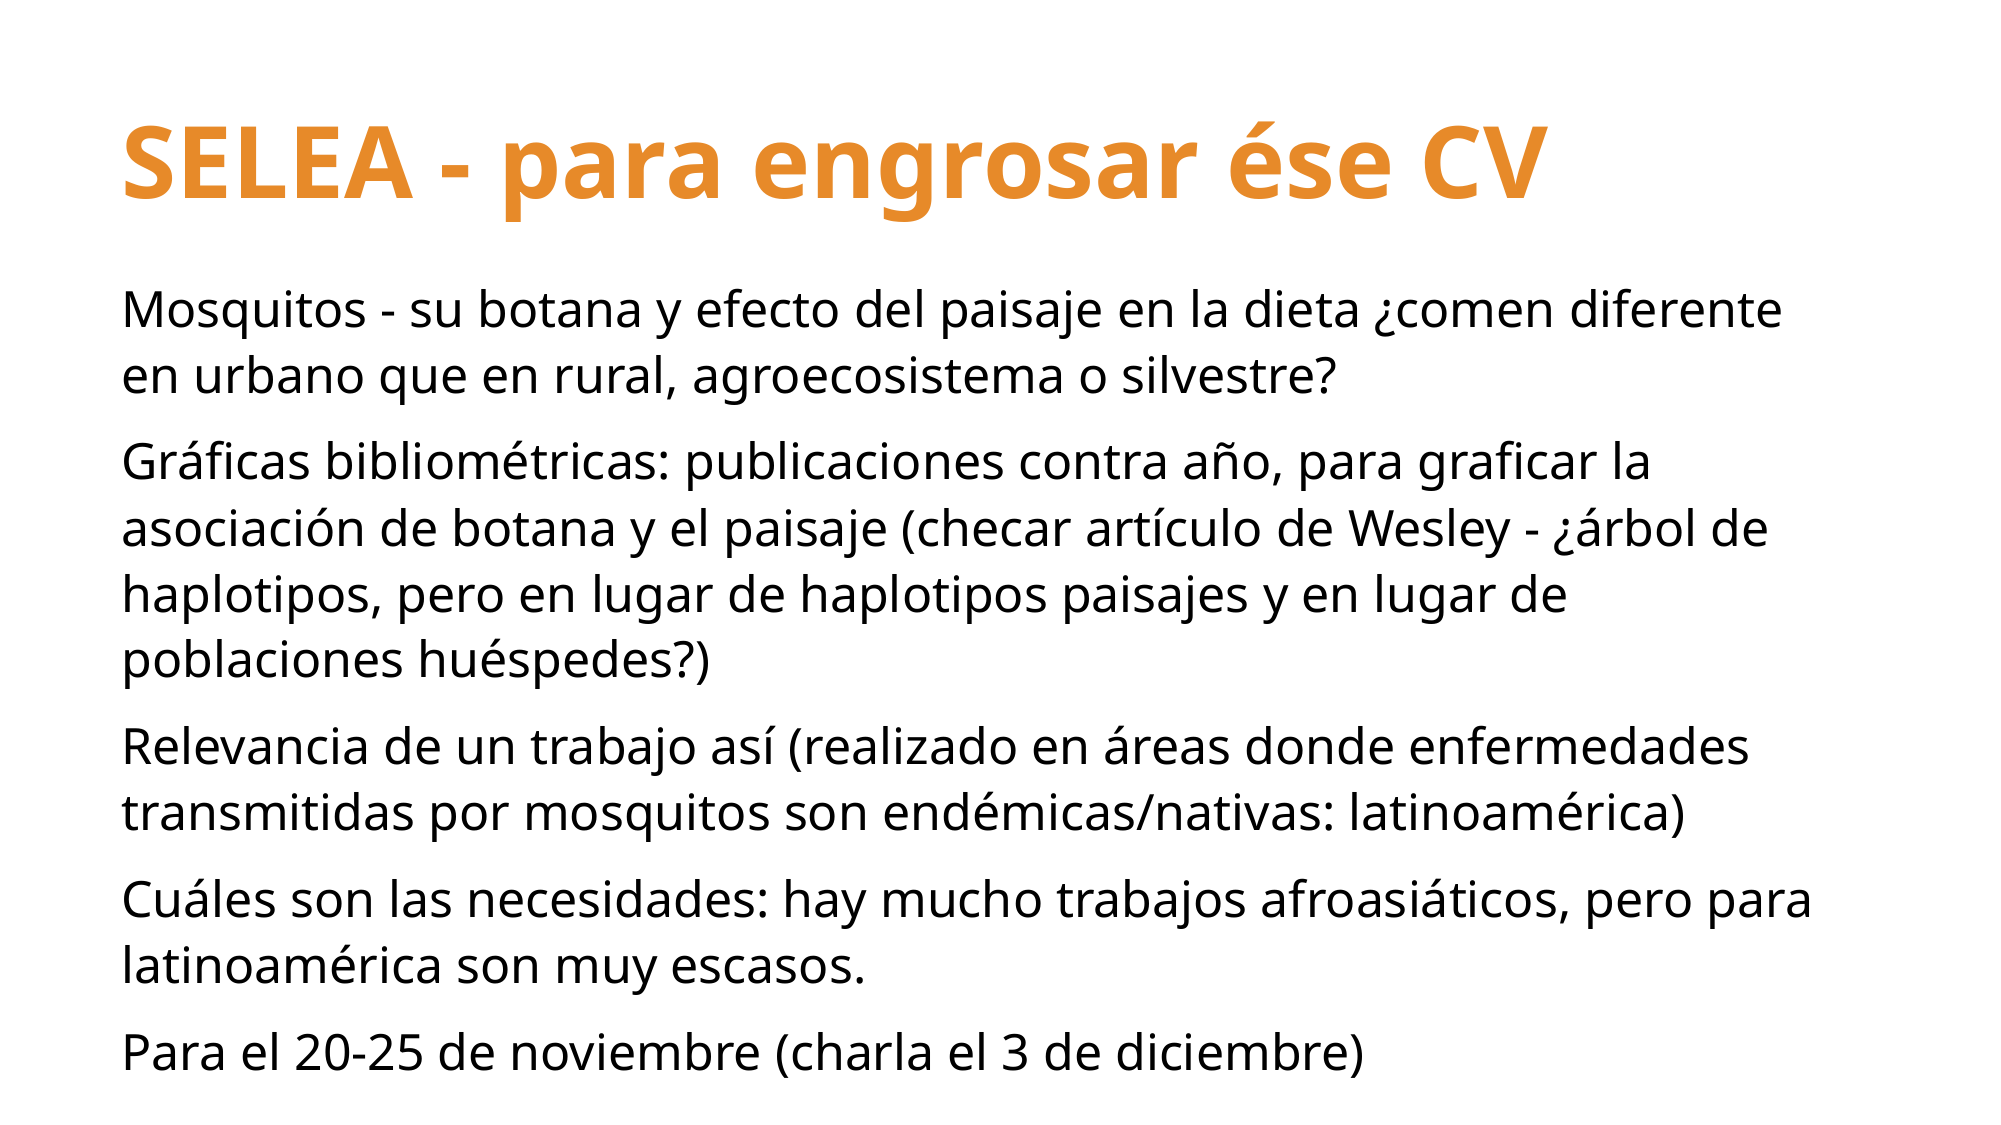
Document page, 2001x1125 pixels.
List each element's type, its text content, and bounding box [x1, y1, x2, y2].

list Mosquitos - su botana y efecto del paisaje en la dieta ¿comen diferente en urbano que en rural, agroecosistema o silvestre? Gráficas bibliométricas: publicaciones contra año, para graficar la asociación de botana y el paisaje (checar artículo de Wesley - ¿árbol de haplotipos, pero en lugar de haplotipos paisajes y en lugar de poblaciones huéspedes?) Relevancia de un trabajo así (realizado en áreas donde enfermedades transmitidas por mosquitos son endémicas/nativas: latinoamérica) Cuáles son las necesidades: hay mucho trabajos afroasiáticos, pero para latinoamérica son muy escasos. Para el 20-25 de noviembre (charla el 3 de diciembre) [106, 263, 1838, 953]
title SELEA - para engrosar ése CV [106, 59, 1838, 228]
